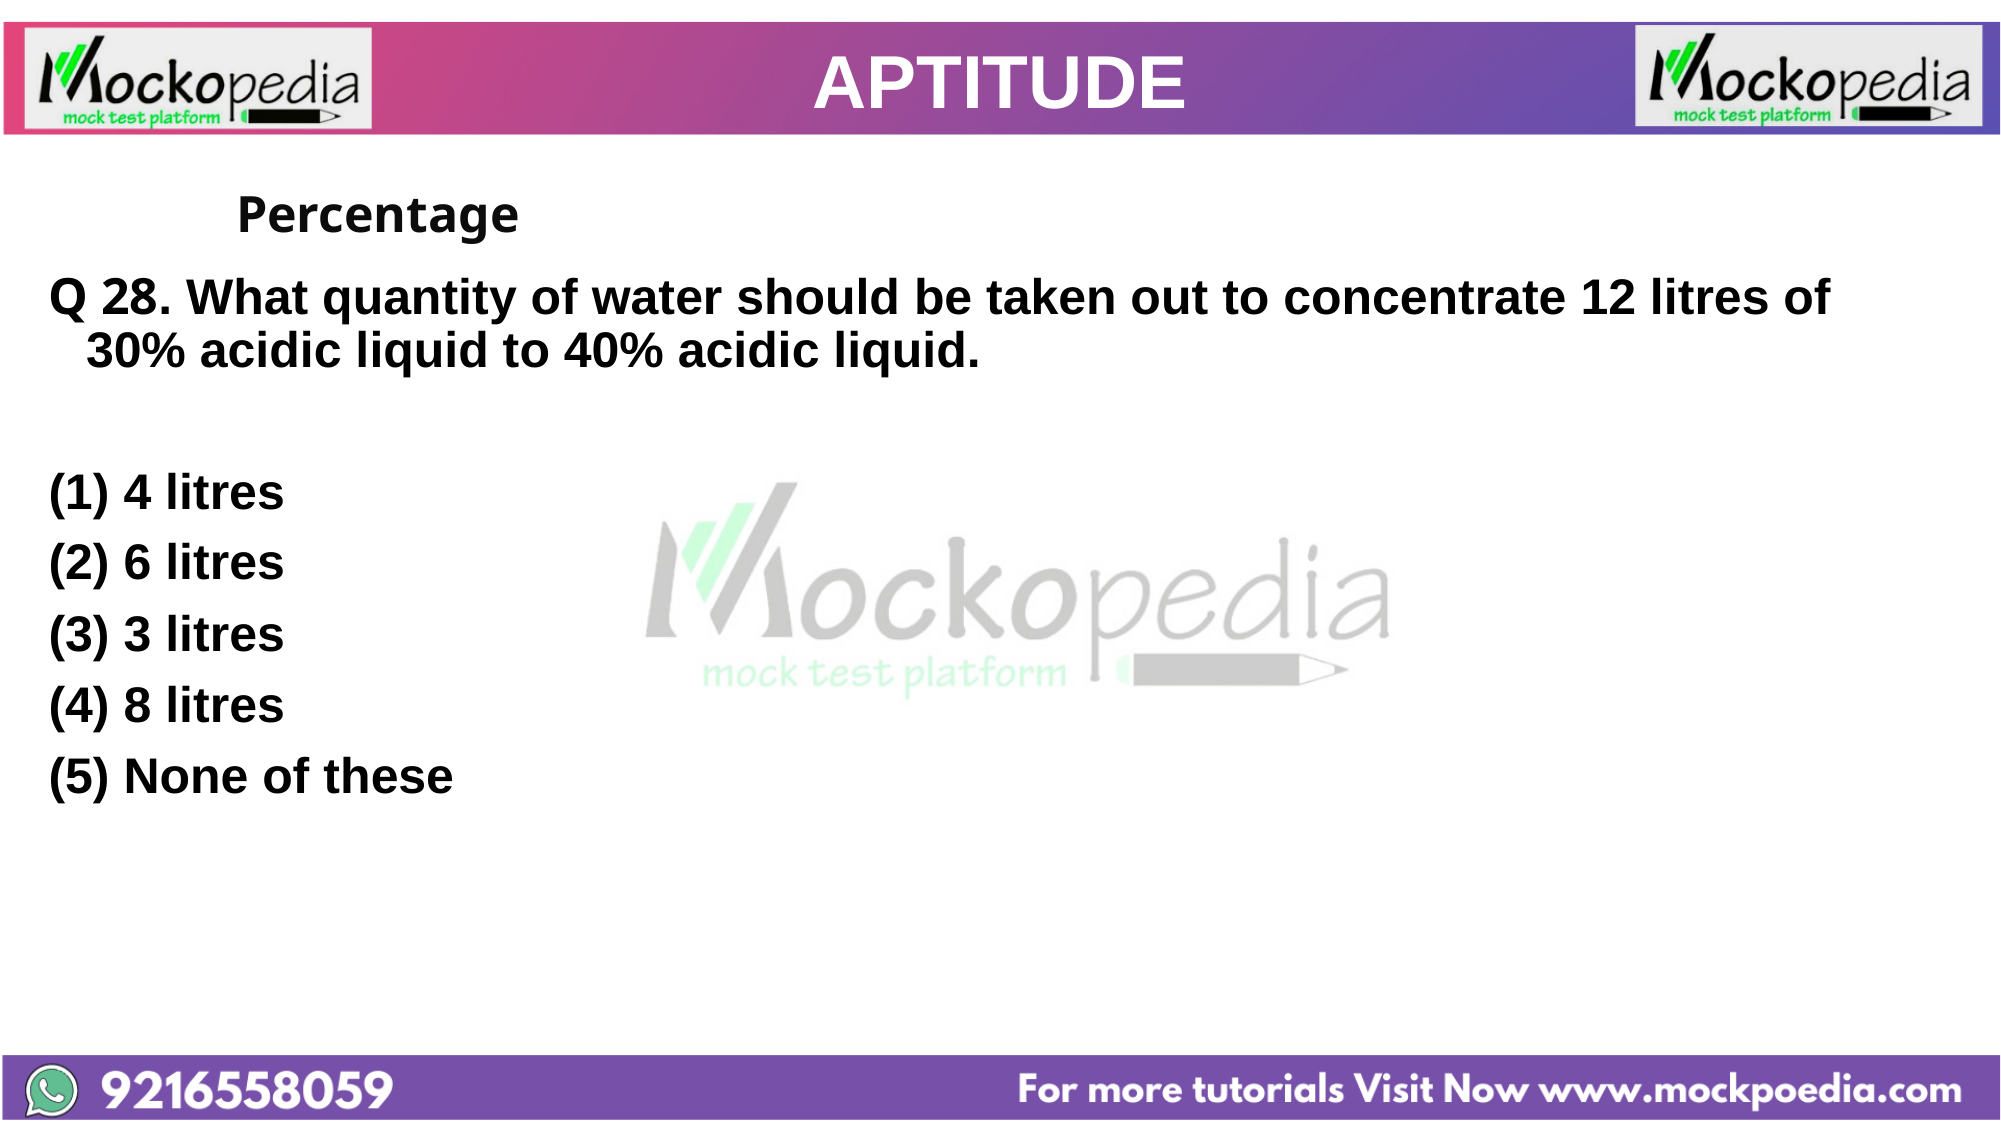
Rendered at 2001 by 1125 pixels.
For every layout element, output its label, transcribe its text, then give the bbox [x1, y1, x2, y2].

picture [0, 0, 2001, 1125]
list Percentage Q 28. What quantity of water should be taken out to concentrate 12 litres of 30% acidic liquid to 40% acidic liquid. 4 litres (2) 6 litres (3) 3 litres (4) 8 litres (5) None of these [33, 175, 1959, 1053]
title APTITUDE [41, 31, 1959, 142]
